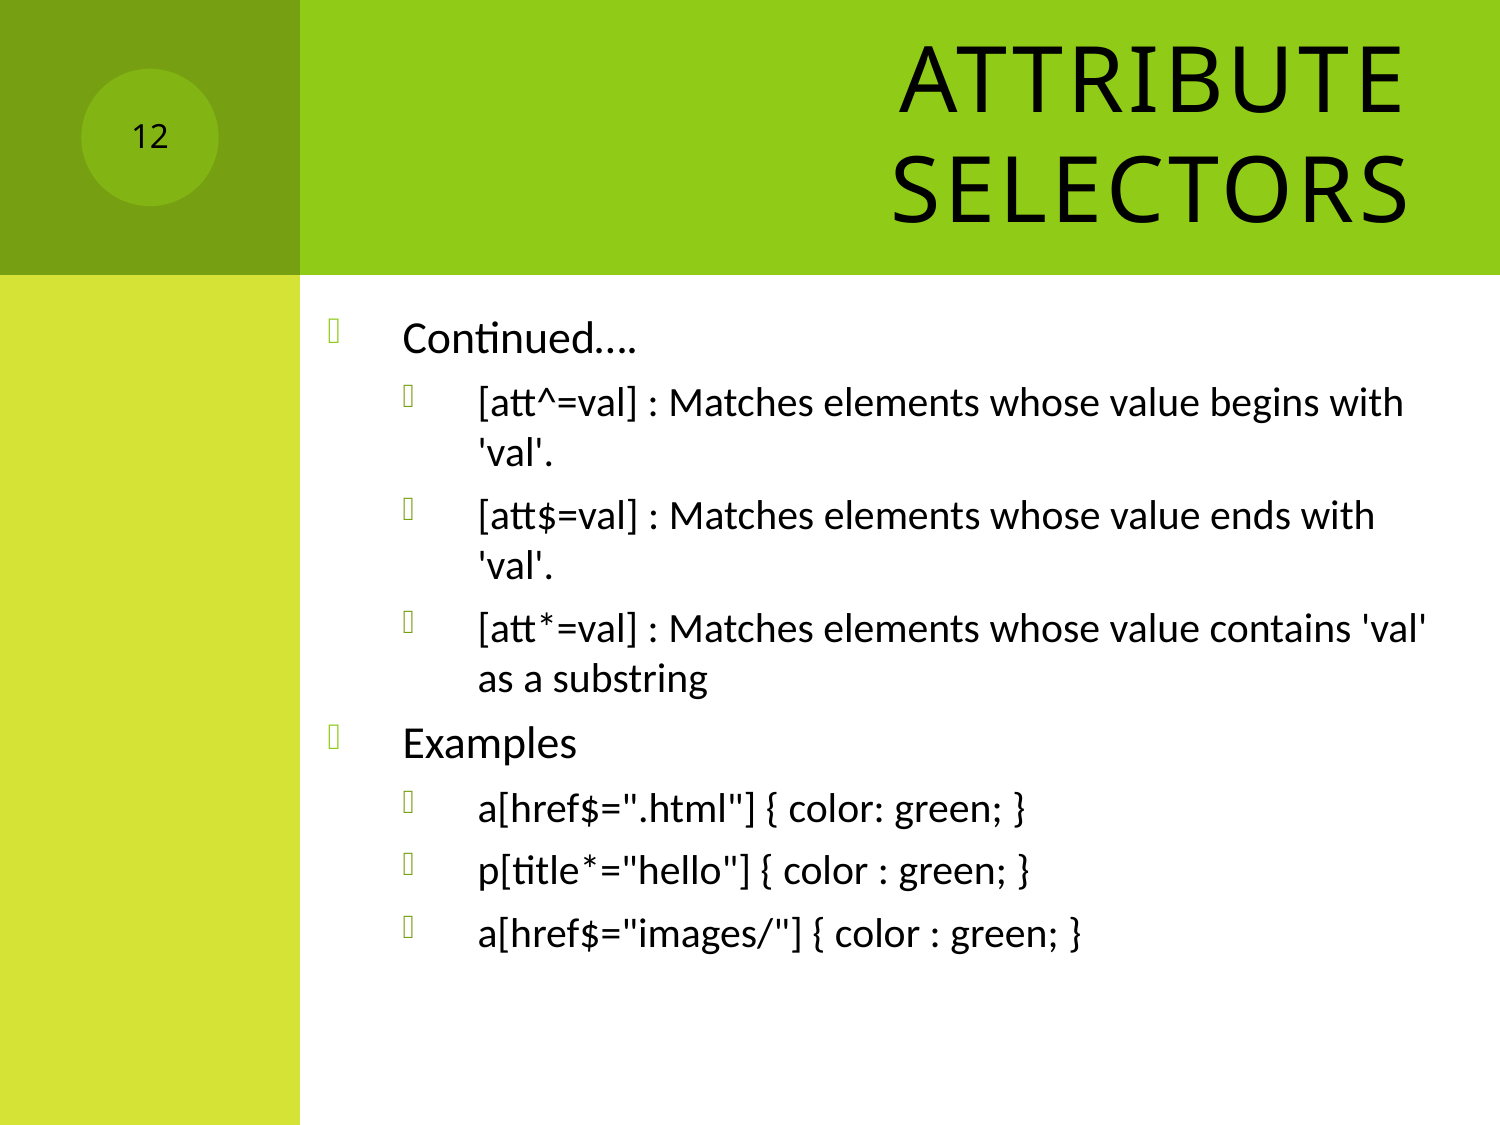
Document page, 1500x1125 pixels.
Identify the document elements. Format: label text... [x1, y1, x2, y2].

list Continued…. [att^=val] : Matches elements whose value begins with 'val'. [att$=val] : Matches elements whose value ends with 'val'. [att*=val] : Matches elements whose value contains 'val' as a substring Examples a[href$=".html"] { color: green; } p[title*="hello"] { color : green; } a[href$="images/"] { color : green; } [312, 299, 1475, 1013]
title Attribute Selectors [399, 37, 1425, 225]
slide_number 12 [87, 87, 213, 188]
